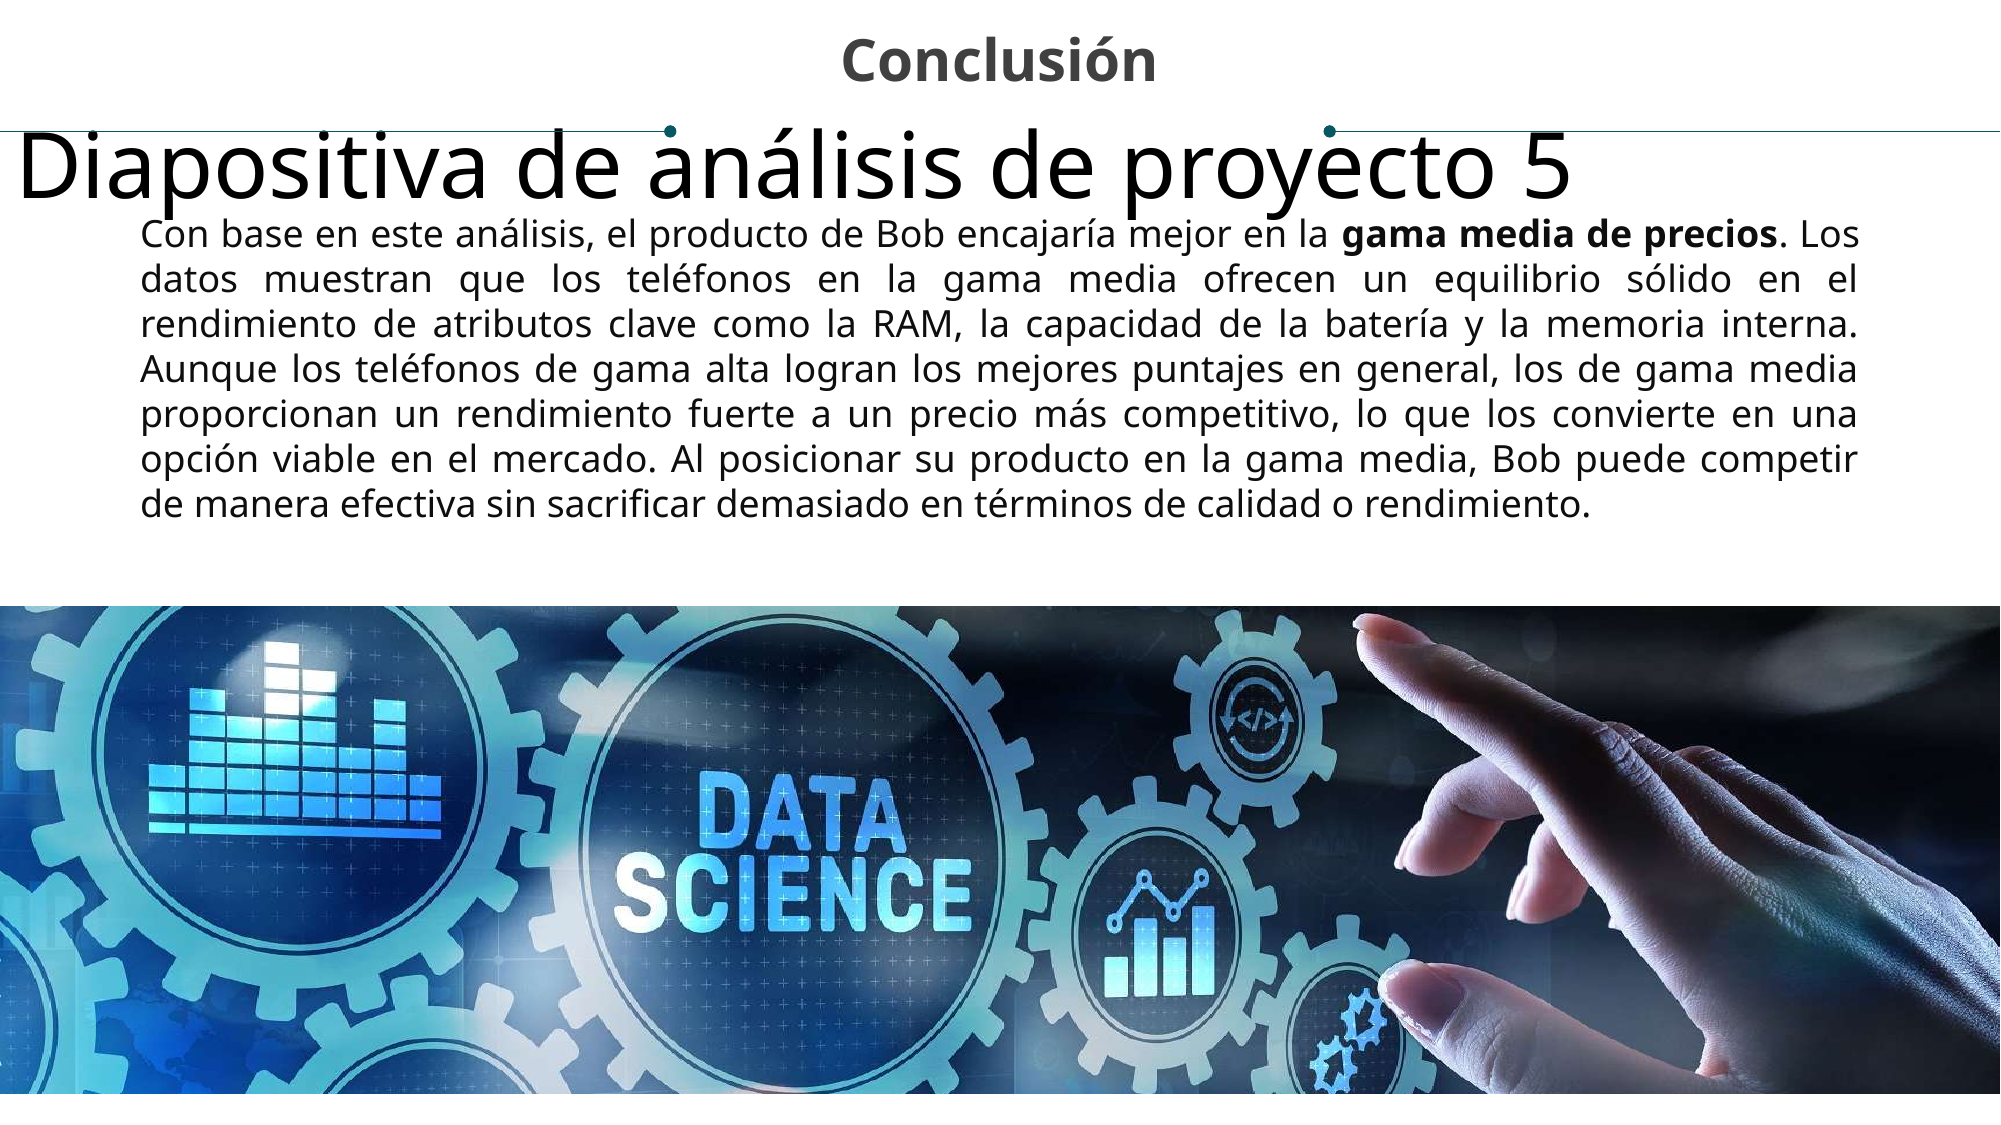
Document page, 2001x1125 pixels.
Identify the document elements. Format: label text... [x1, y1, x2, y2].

picture [0, 606, 2000, 1094]
text_box Con base en este análisis, el producto de Bob encajaría mejor en la gama media de precios. Los datos muestran que los teléfonos en la gama media ofrecen un equilibrio sólido en el rendimiento de atributos clave como la RAM, la capacidad de la batería y la memoria interna. Aunque los teléfonos de gama alta logran los mejores puntajes en general, los de gama media proporcionan un rendimiento fuerte a un precio más competitivo, lo que los convierte en una opción viable en el mercado. Al posicionar su producto en la gama media, Bob puede competir de manera efectiva sin sacrificar demasiado en términos de calidad o rendimiento. [125, 202, 1875, 533]
text_box Conclusión [37, 31, 1963, 95]
title Diapositiva de análisis de proyecto 5 [0, 59, 1725, 278]
